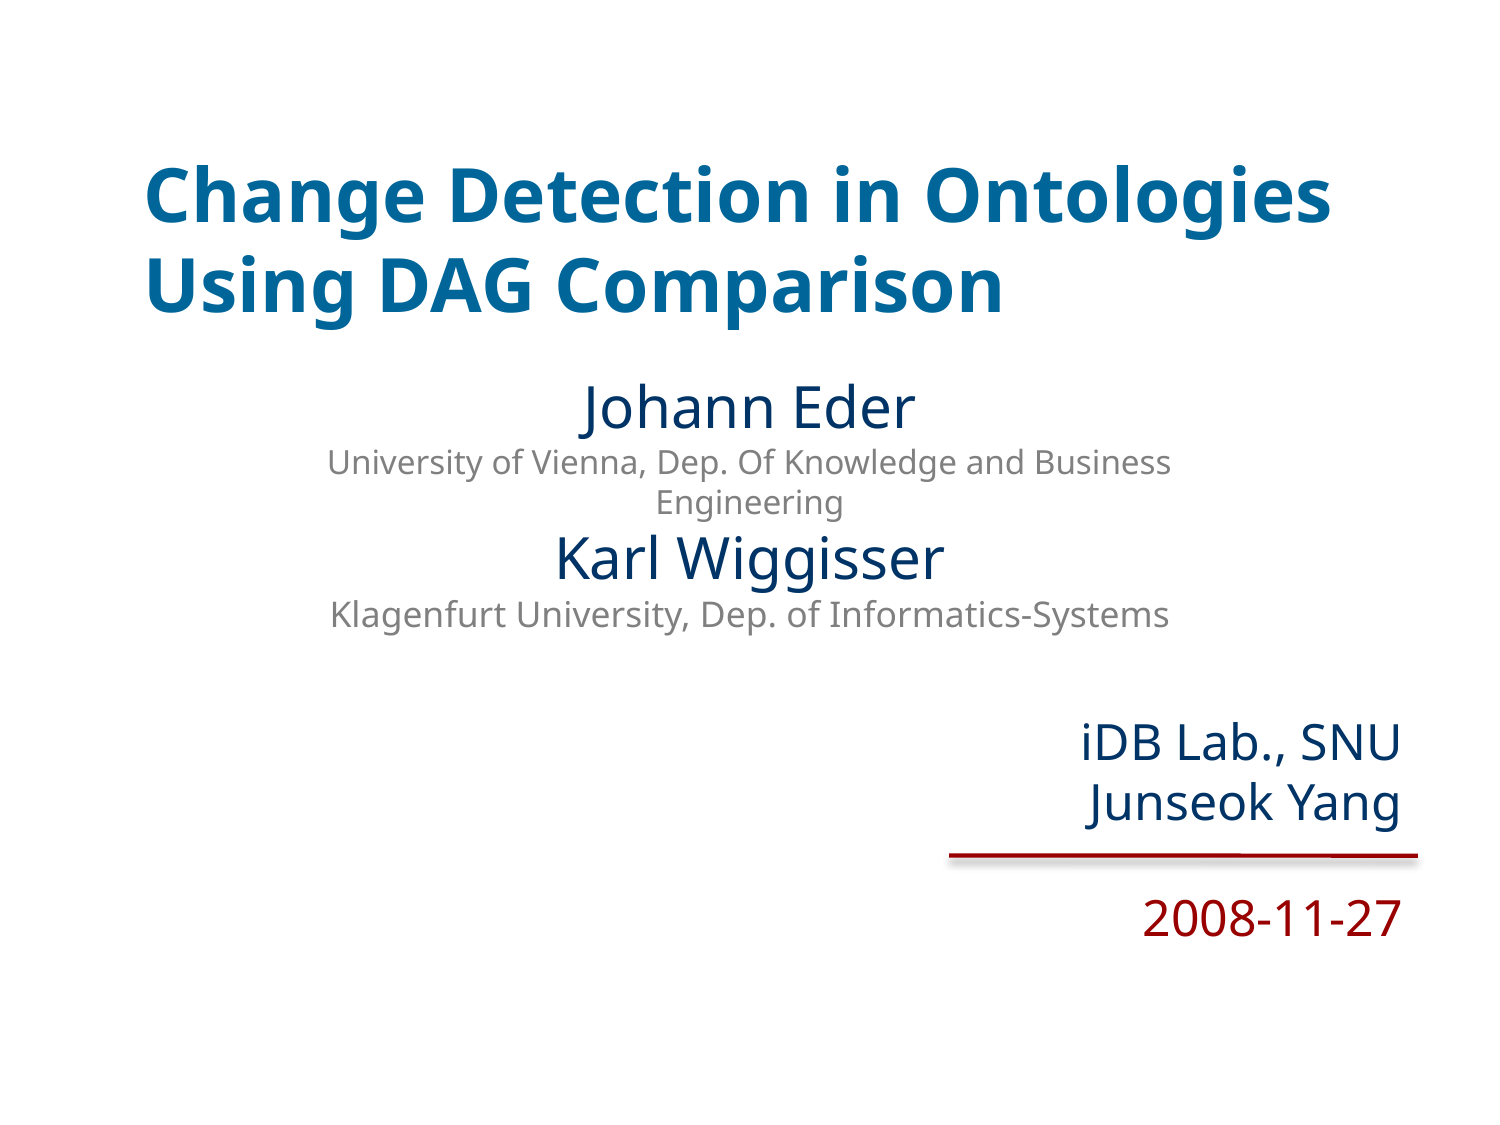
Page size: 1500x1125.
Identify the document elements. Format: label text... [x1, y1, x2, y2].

list 2008-11-27 [949, 878, 1418, 961]
subtitle Johann Eder University of Vienna, Dep. Of Knowledge and Business Engineering Karl Wiggisser Klagenfurt University, Dep. of Informatics-Systems [225, 363, 1275, 651]
title Change Detection in Ontologies Using DAG Comparison [128, 93, 1418, 335]
list iDB Lab., SNU Junseok Yang [949, 703, 1418, 844]
